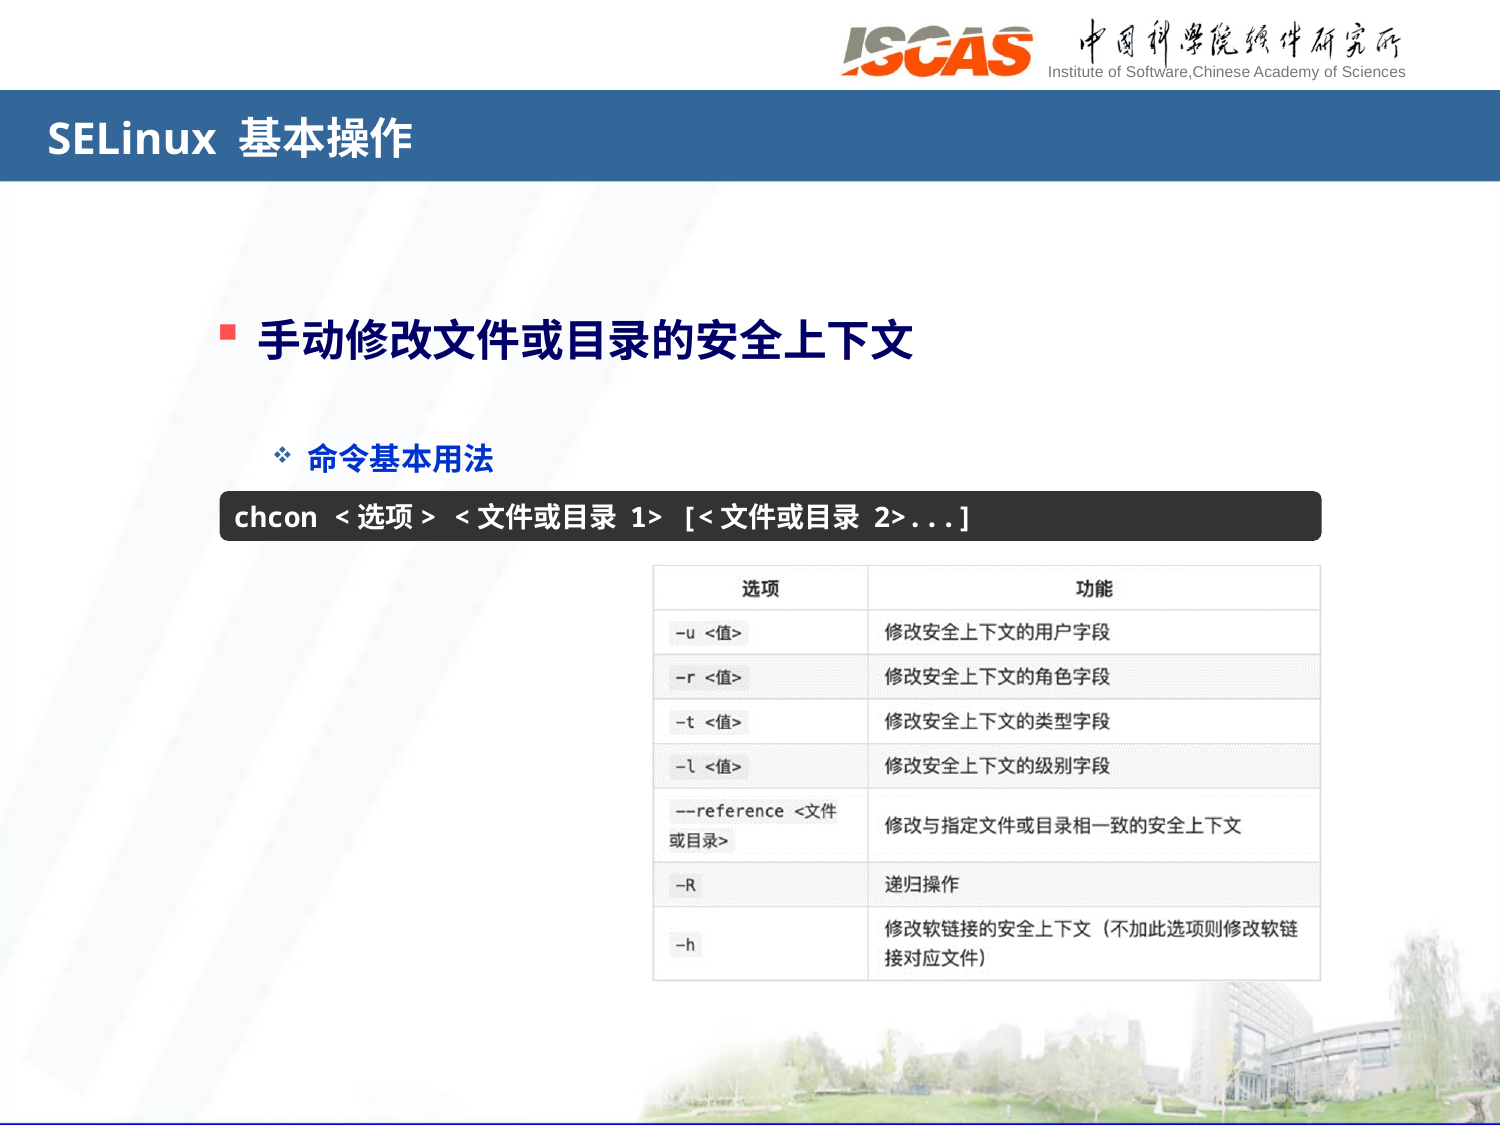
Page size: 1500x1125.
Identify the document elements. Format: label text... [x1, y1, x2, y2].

list 手动修改文件或目录的安全上下文 命令基本用法 [200, 305, 1360, 971]
picture [837, 18, 1045, 87]
picture [0, 182, 1500, 1125]
text_box chcon <选项> <文件或目录 1> [<文件或目录 2>...] [219, 491, 1322, 541]
title SELinux 基本操作 [0, 89, 1500, 182]
picture [1077, 15, 1402, 71]
